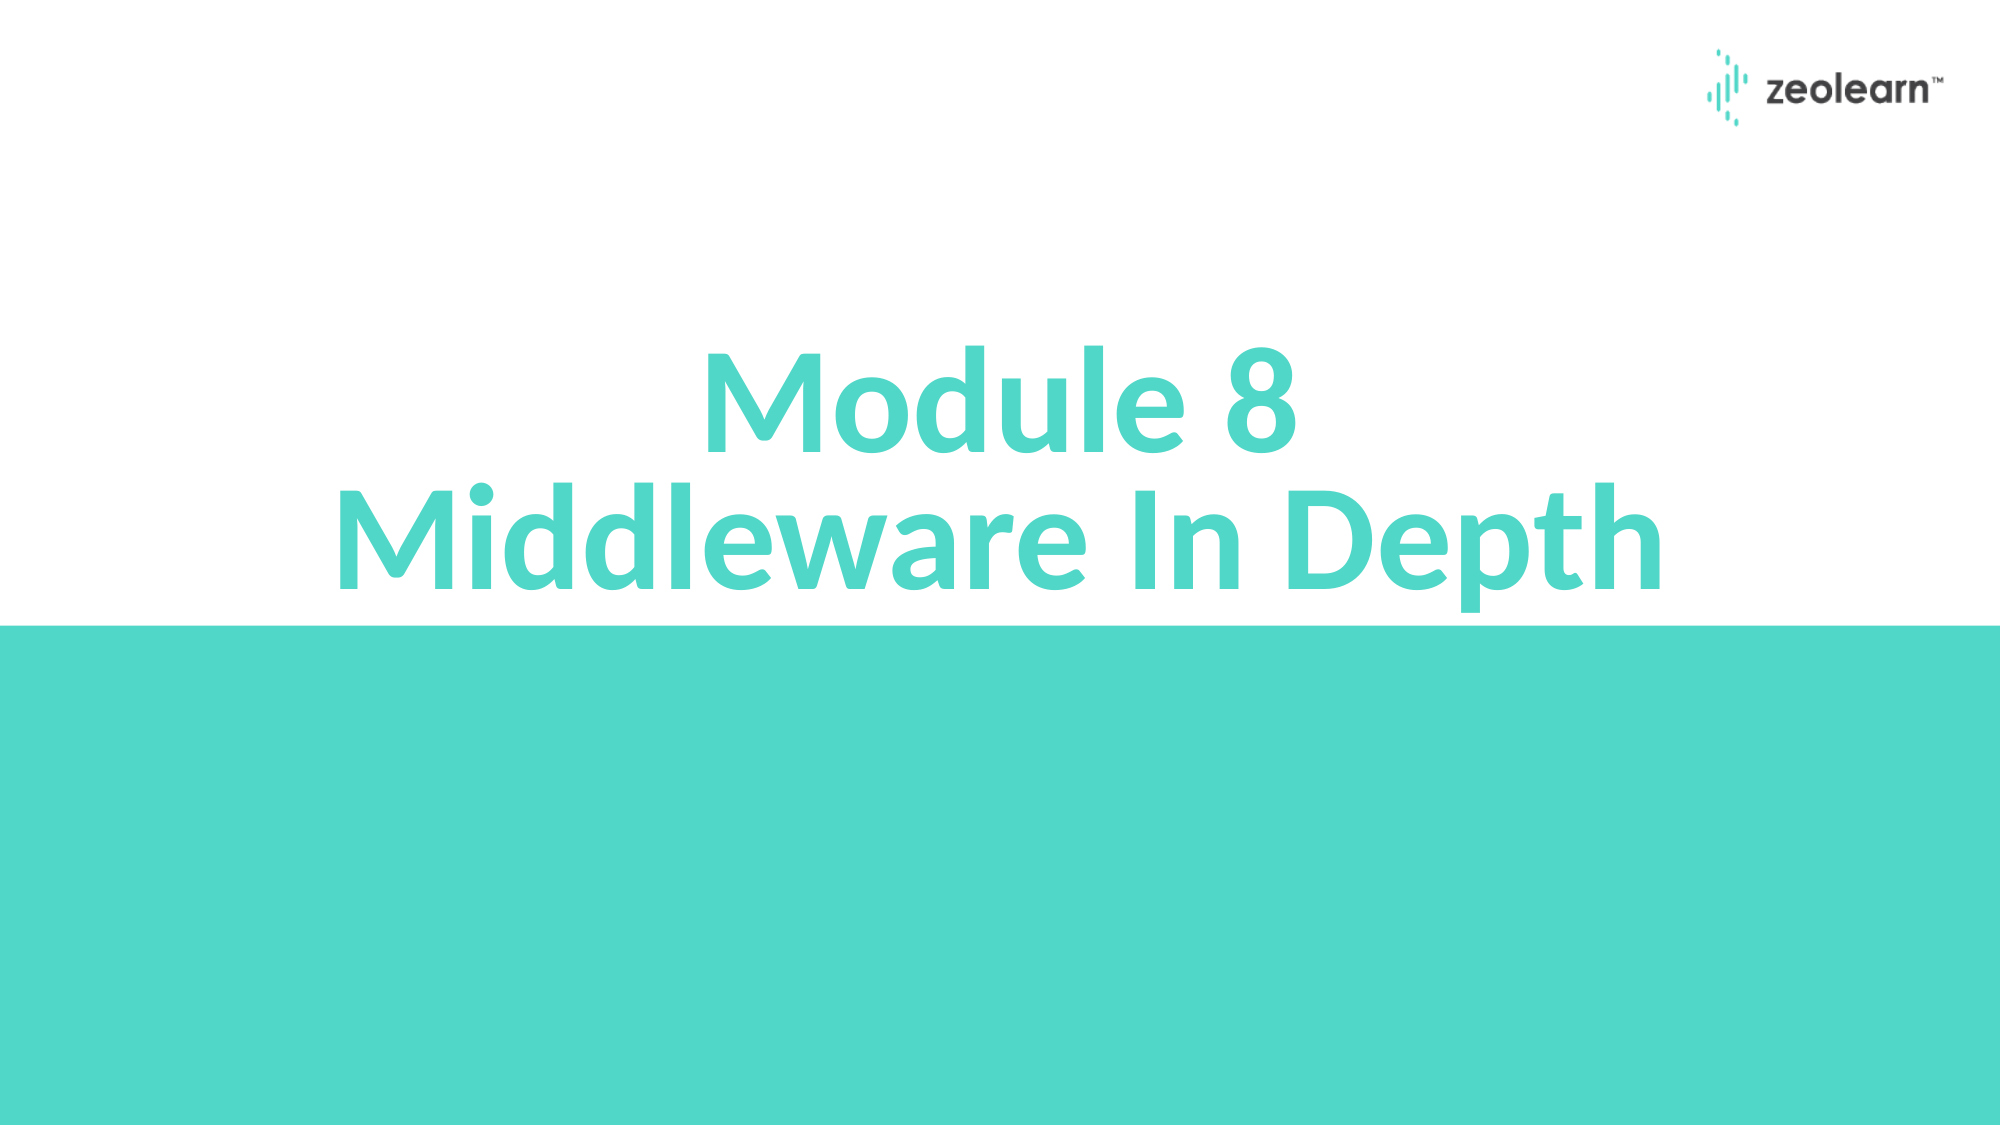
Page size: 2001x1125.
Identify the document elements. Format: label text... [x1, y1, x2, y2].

picture [1686, 37, 1965, 140]
title Module 8 Middleware In Depth [249, 232, 1750, 625]
